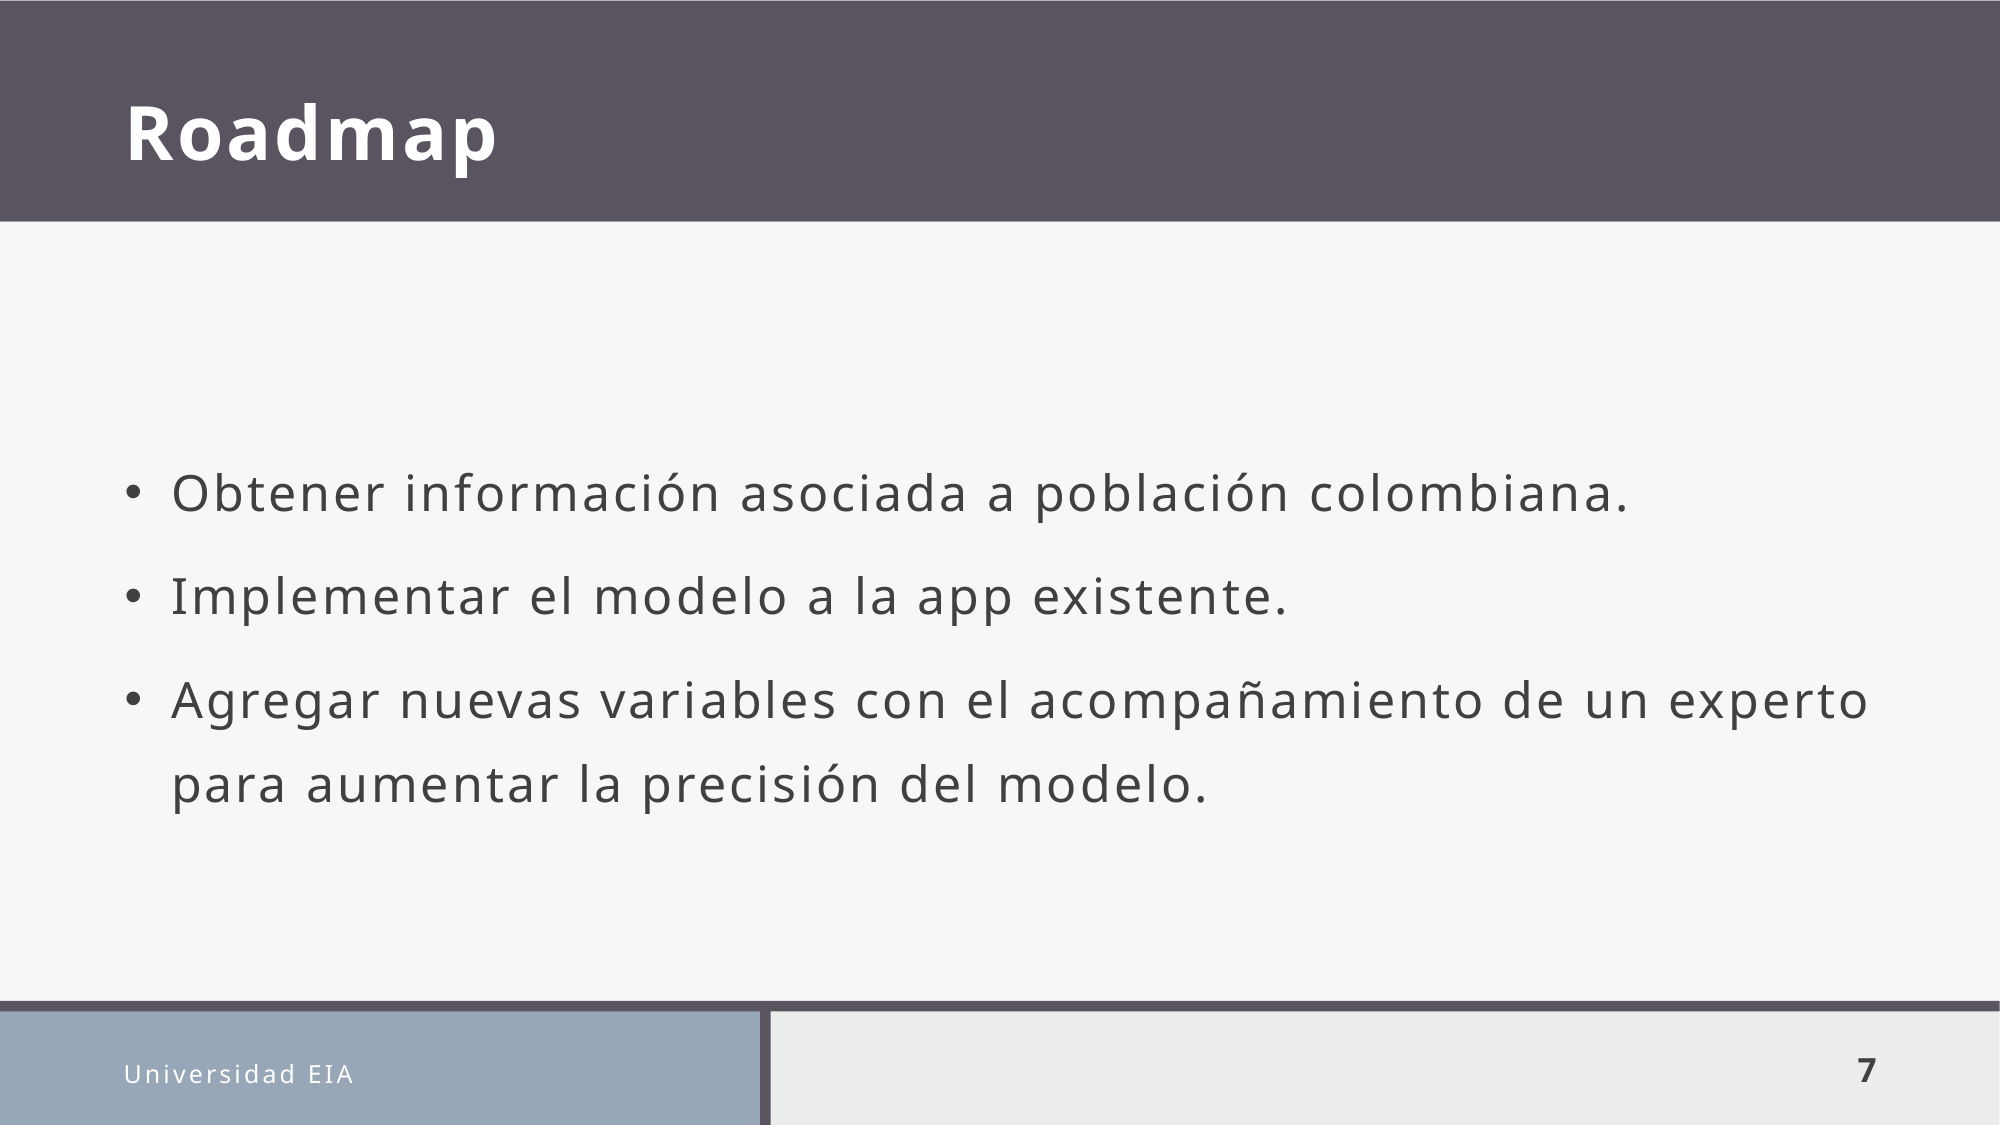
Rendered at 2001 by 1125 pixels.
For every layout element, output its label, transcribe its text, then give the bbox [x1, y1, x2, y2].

footer Universidad EIA [105, 1035, 668, 1110]
title Roadmap [106, 29, 1895, 184]
list Obtener información asociada a población colombiana. Implementar el modelo a la app existente. Agregar nuevas variables con el acompañamiento de un experto para aumentar la precisión del modelo. [106, 419, 1895, 1047]
slide_number 7 [1733, 1035, 1895, 1110]
